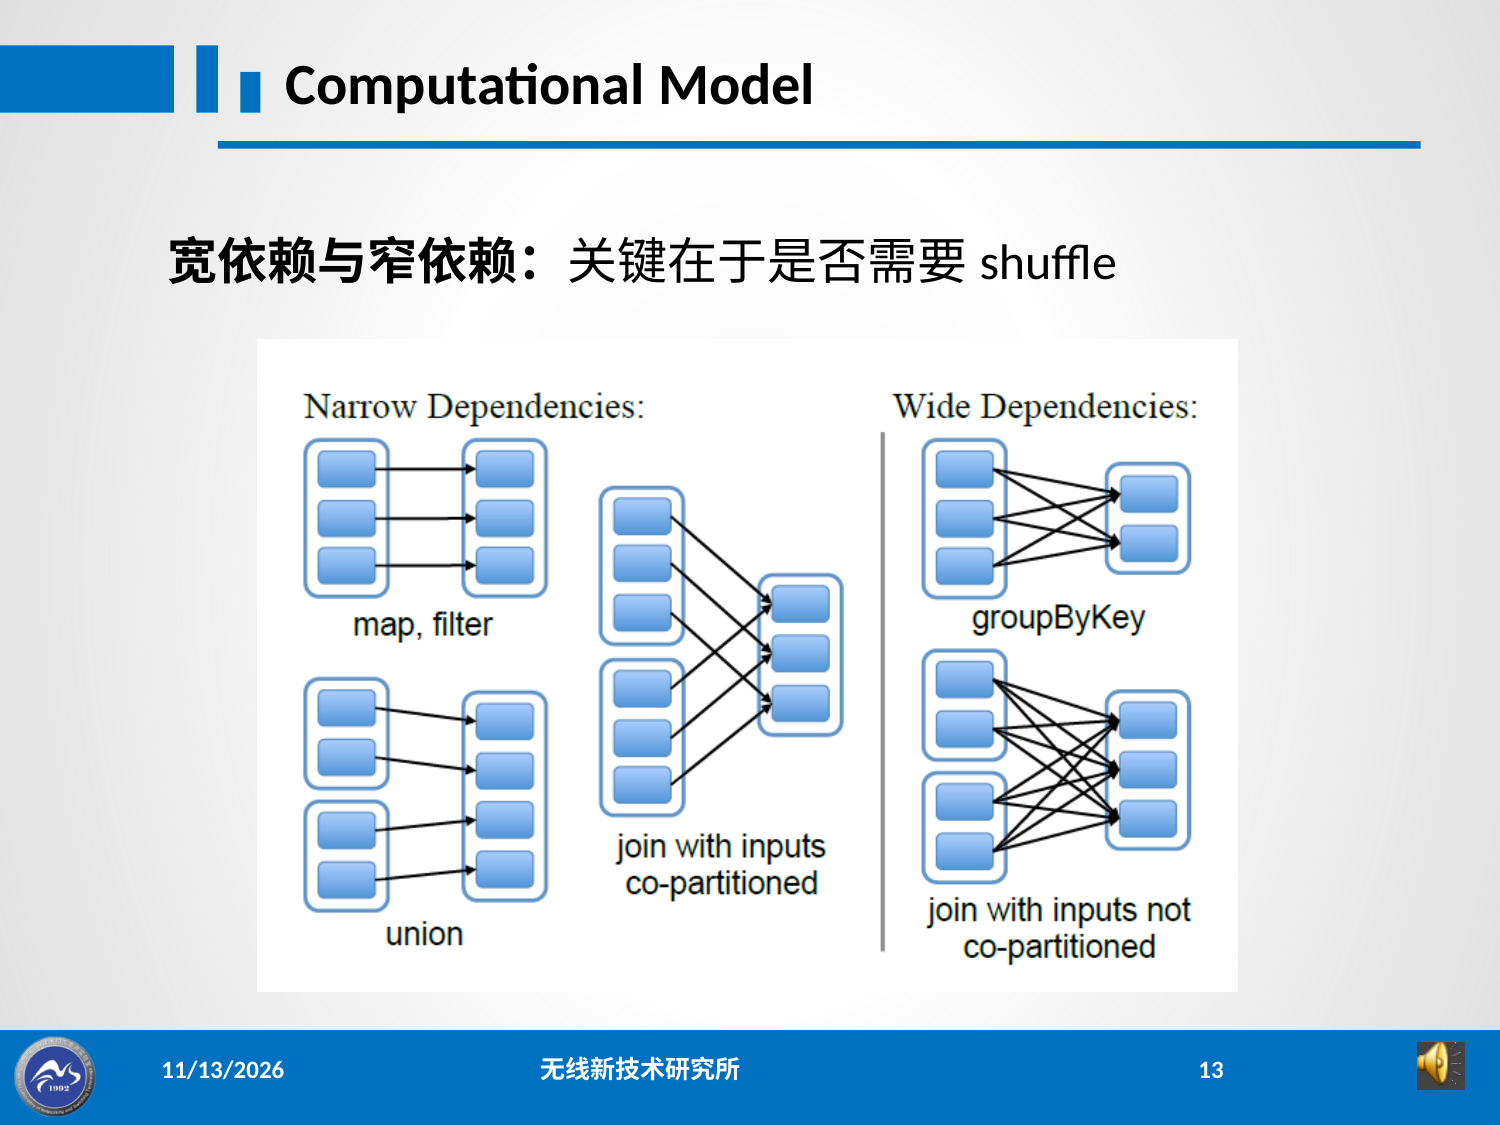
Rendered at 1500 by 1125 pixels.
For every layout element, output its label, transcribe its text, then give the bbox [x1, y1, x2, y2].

picture [1416, 1041, 1467, 1092]
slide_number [146, 1046, 395, 1107]
slide_number 13 [908, 1046, 1500, 1107]
picture [15, 1037, 95, 1116]
title Computational Model [270, 46, 1418, 141]
list [103, 299, 1397, 1014]
footer 无线新技术研究所 [466, 1046, 816, 1107]
text_box 宽依赖与窄依赖：关键在于是否需要shuffle [152, 222, 1133, 298]
picture [0, 0, 1500, 1030]
